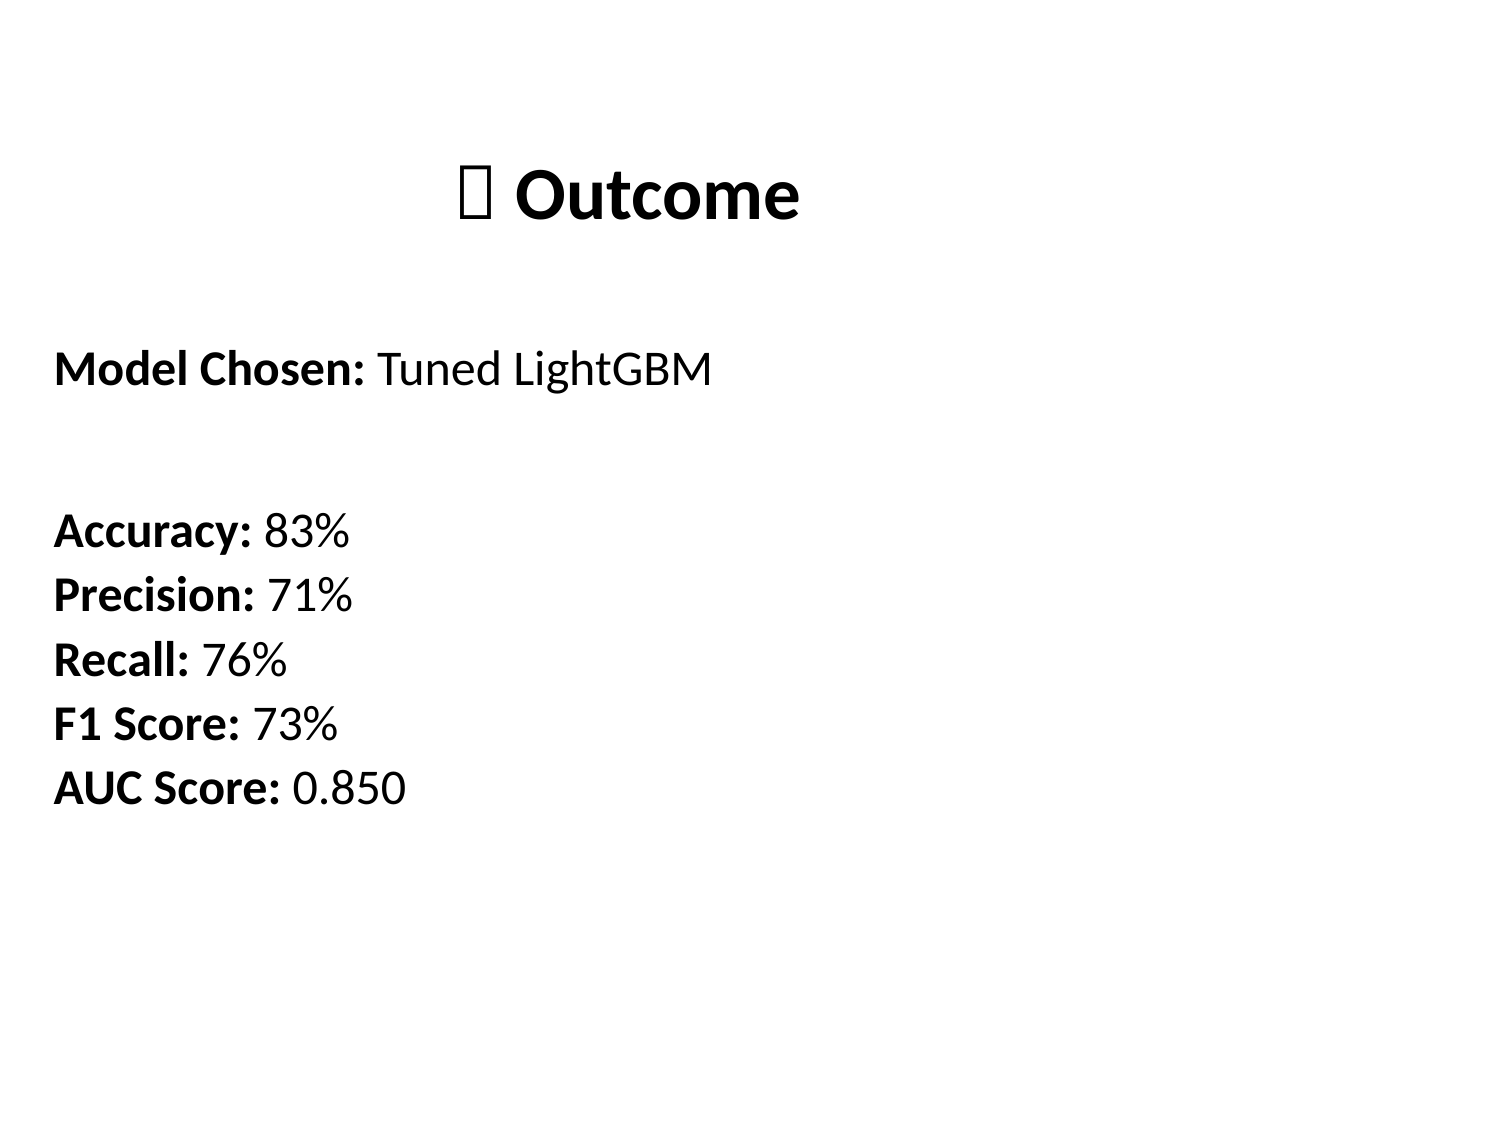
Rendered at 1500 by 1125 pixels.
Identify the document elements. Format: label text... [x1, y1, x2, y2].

text_box 💼 Outcome Model Chosen: Tuned LightGBM Accuracy: 83% Precision: 71% Recall: 76% F1 Score: 73% AUC Score: 0.850 [38, 130, 1455, 822]
